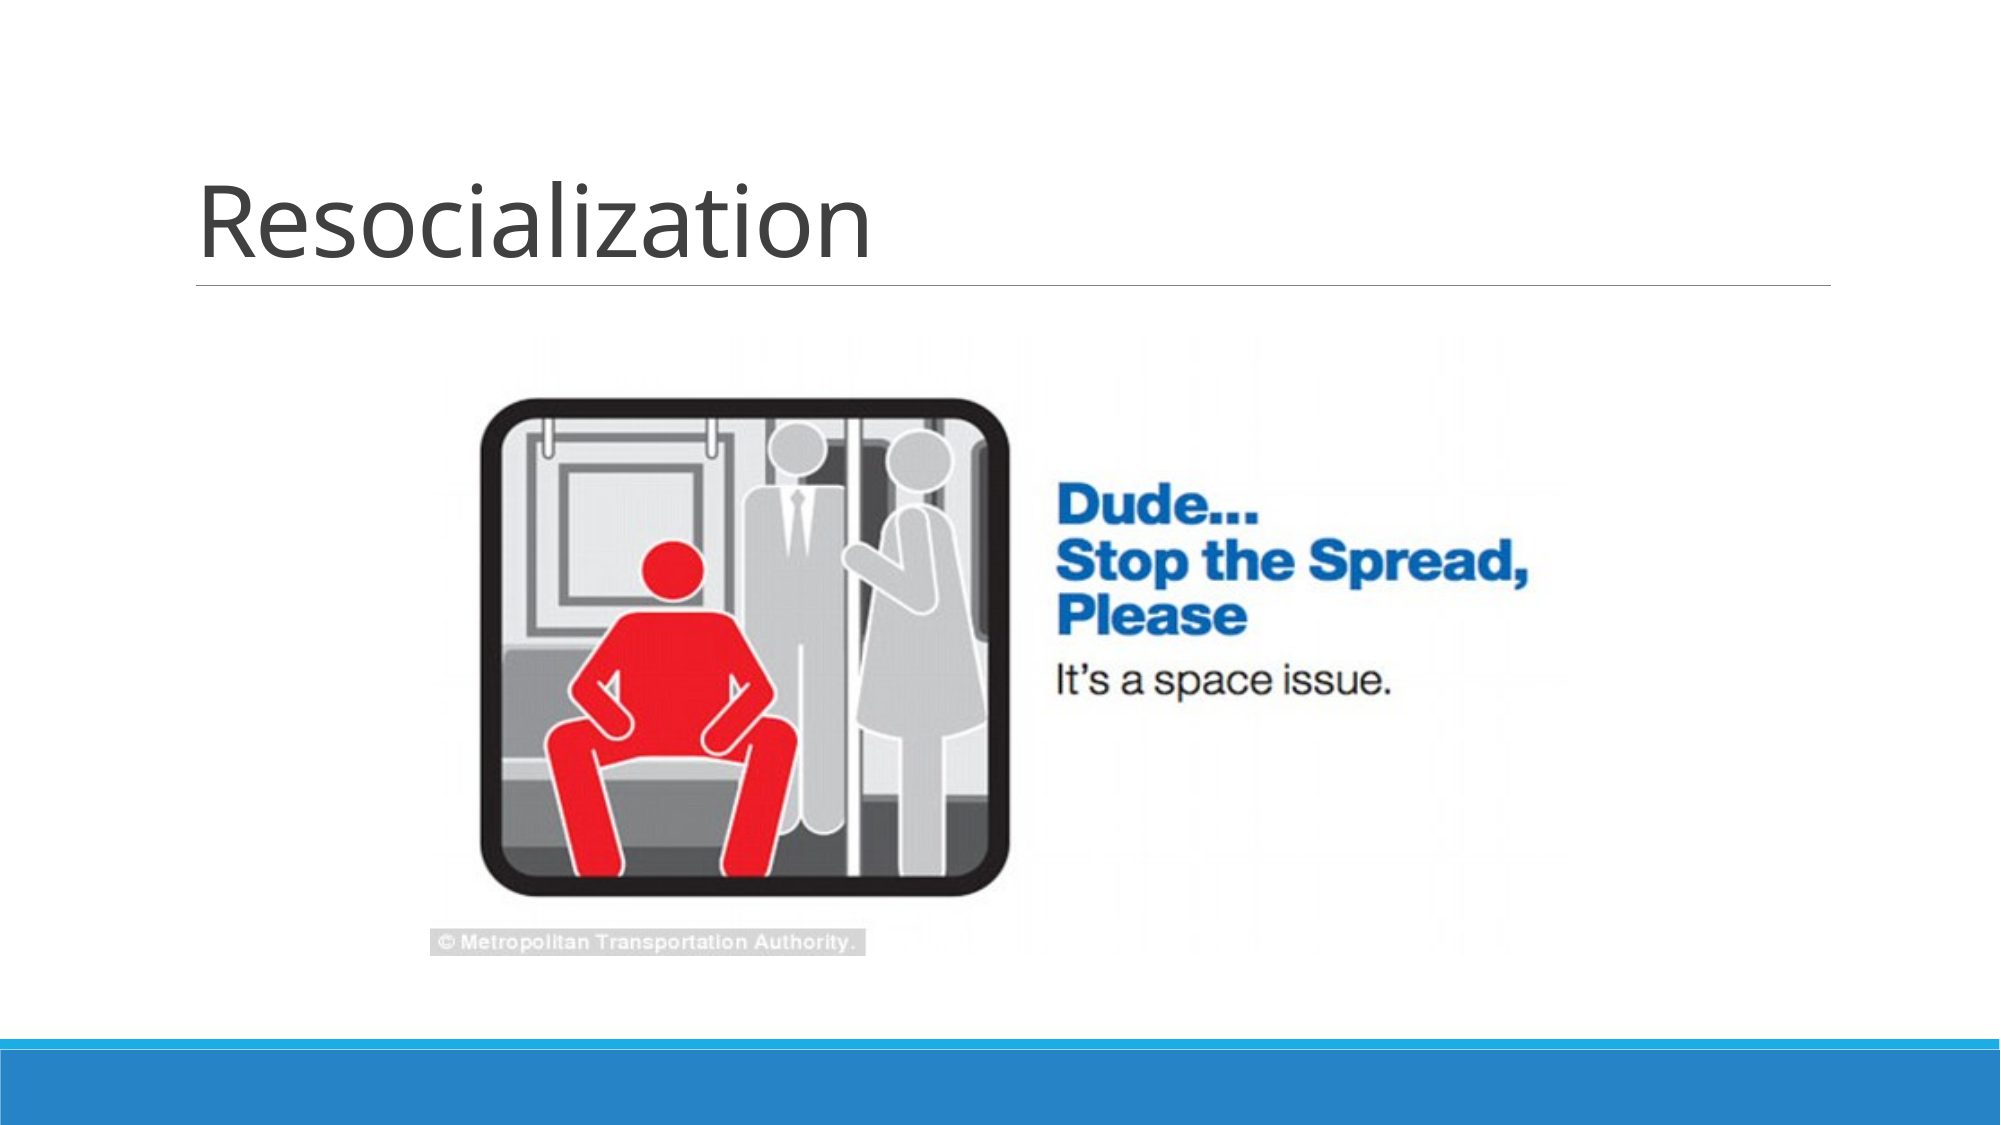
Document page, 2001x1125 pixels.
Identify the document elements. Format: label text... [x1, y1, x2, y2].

title Resocialization [180, 47, 1830, 285]
picture [429, 335, 1569, 956]
